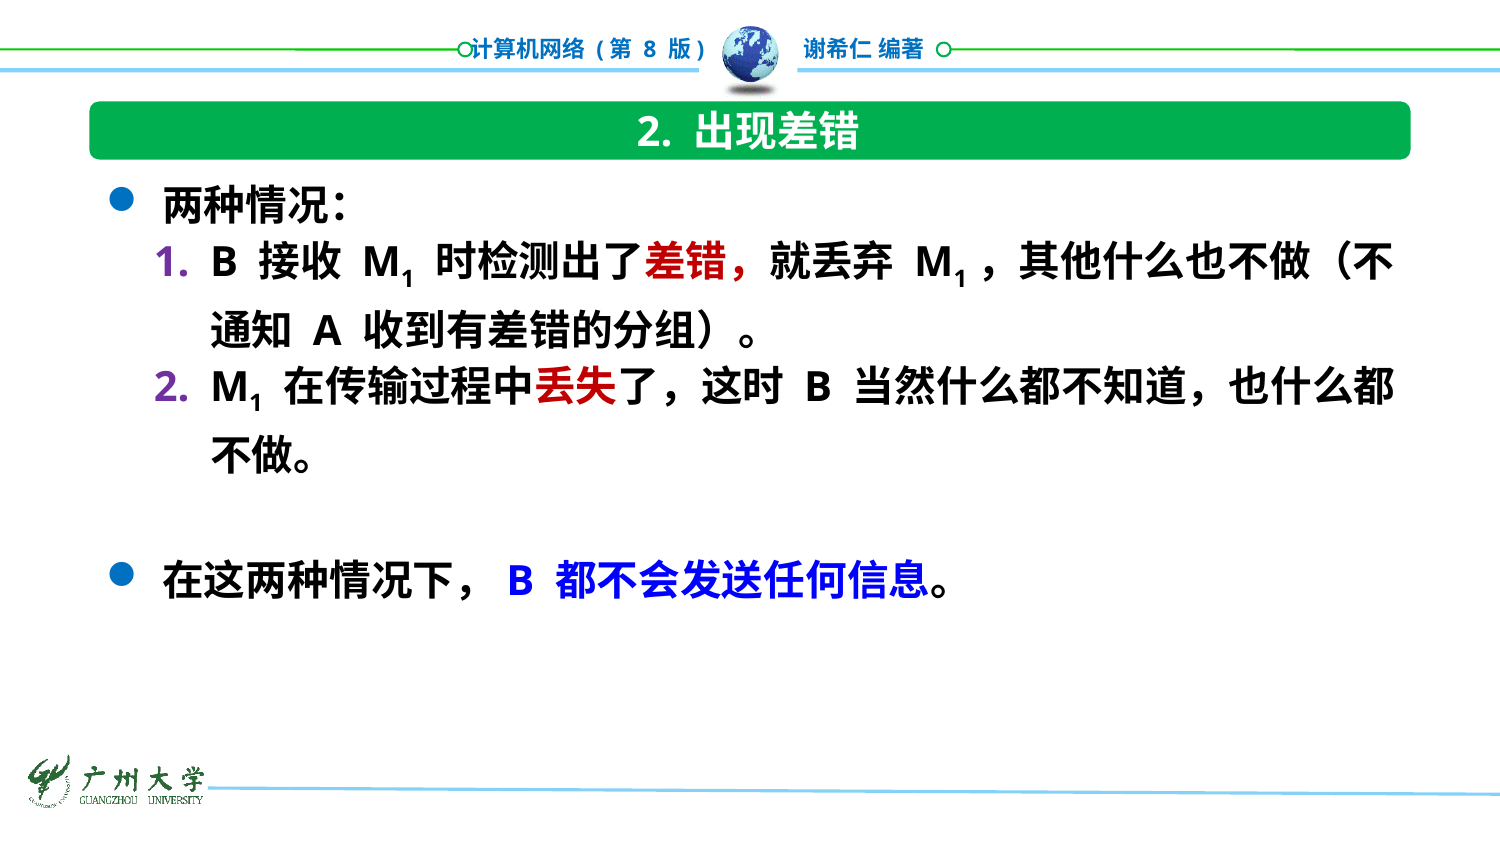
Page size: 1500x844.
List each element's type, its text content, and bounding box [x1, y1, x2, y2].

picture [720, 24, 780, 97]
text_box [89, 101, 621, 160]
text_box [876, 101, 1411, 160]
text_box 2. 出现差错 [621, 97, 876, 163]
text_box 两种情况： B 接收 M1 时检测出了差错，就丢弃 M1，其他什么也不做（不通知 A 收到有差错的分组）。 M1 在传输过程中丢失了，这时 B 当然什么都不知道，也什么都不做。 在这两种情况下，B 都不会发送任何信息。 [91, 159, 1434, 612]
picture [28, 754, 204, 808]
